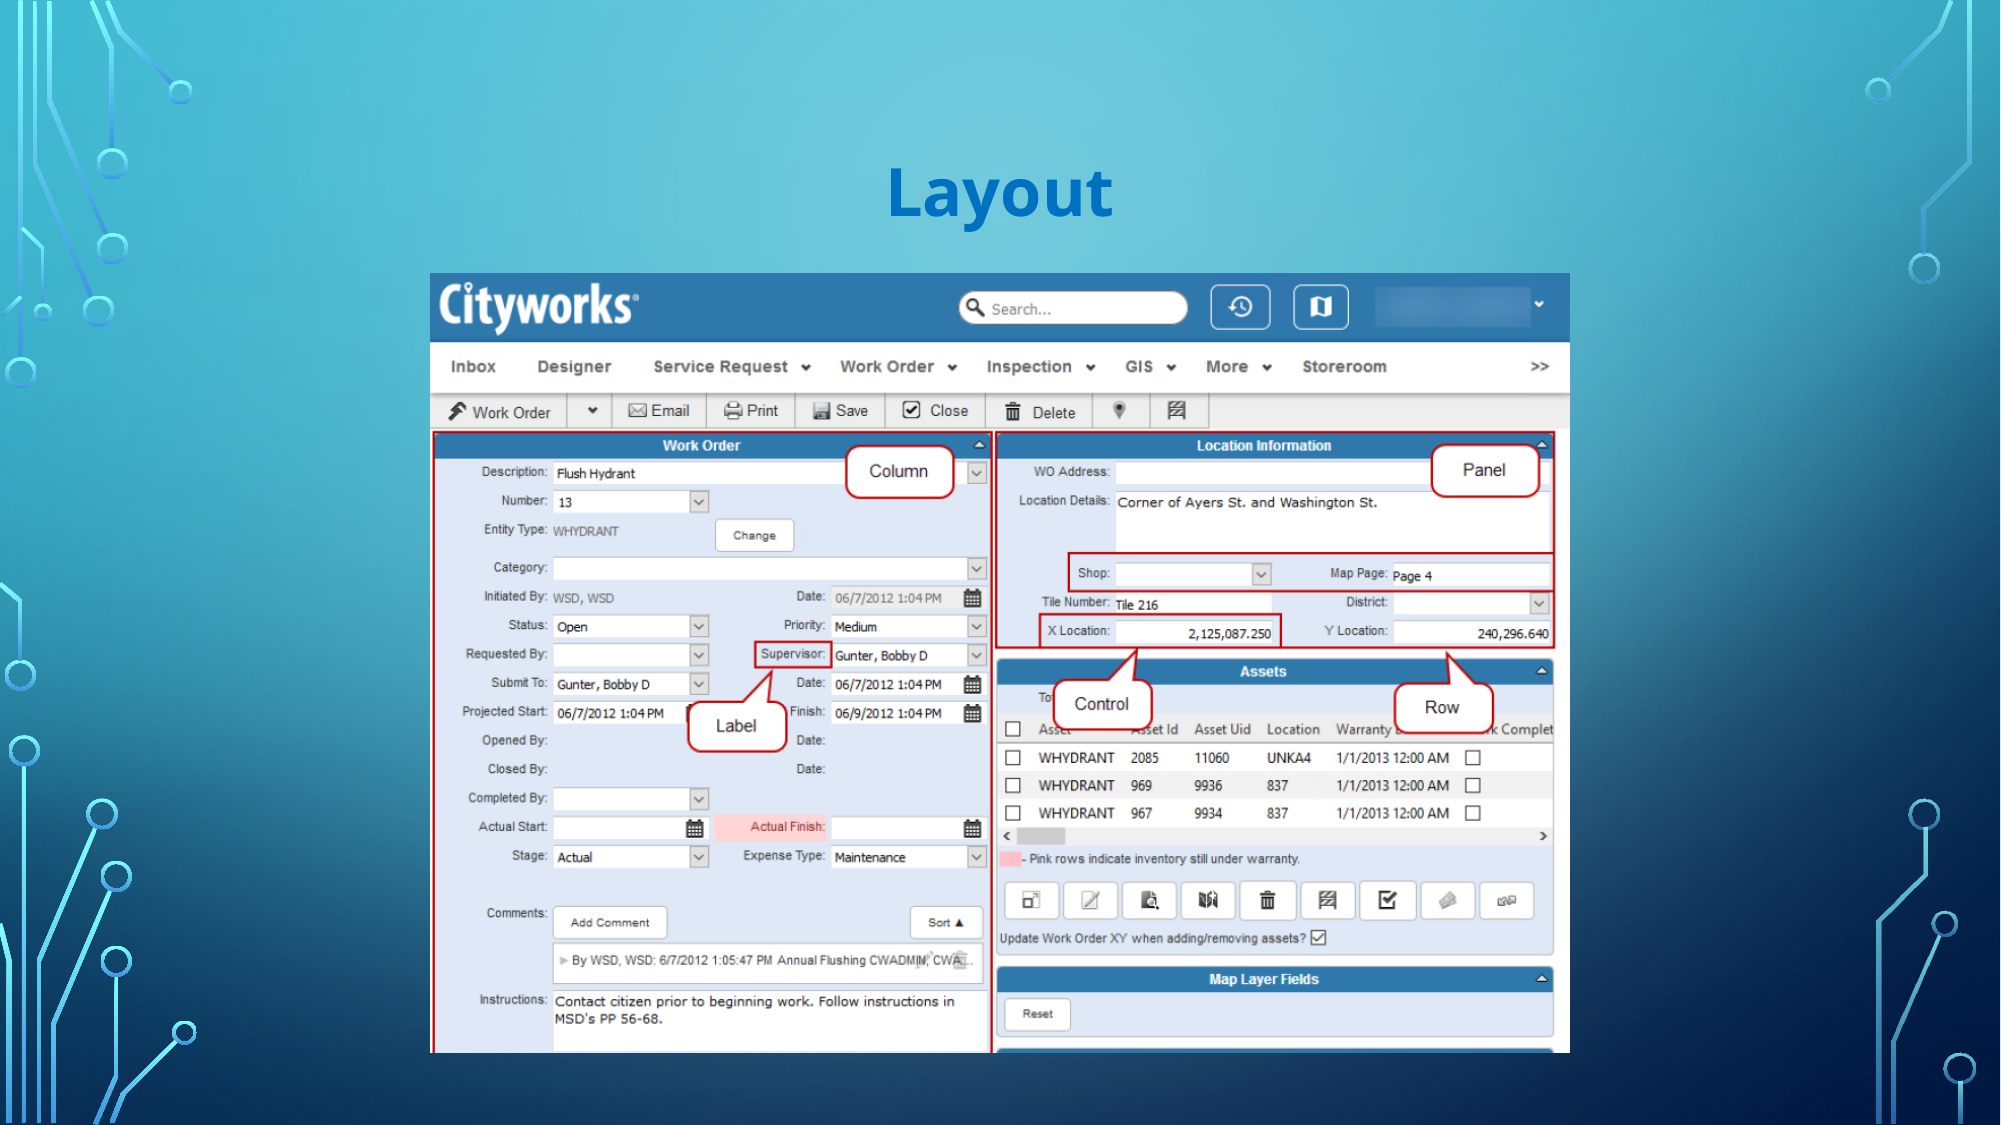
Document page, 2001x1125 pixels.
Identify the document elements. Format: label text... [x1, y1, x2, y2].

title Layout [0, 144, 2000, 246]
picture [430, 273, 1570, 1054]
